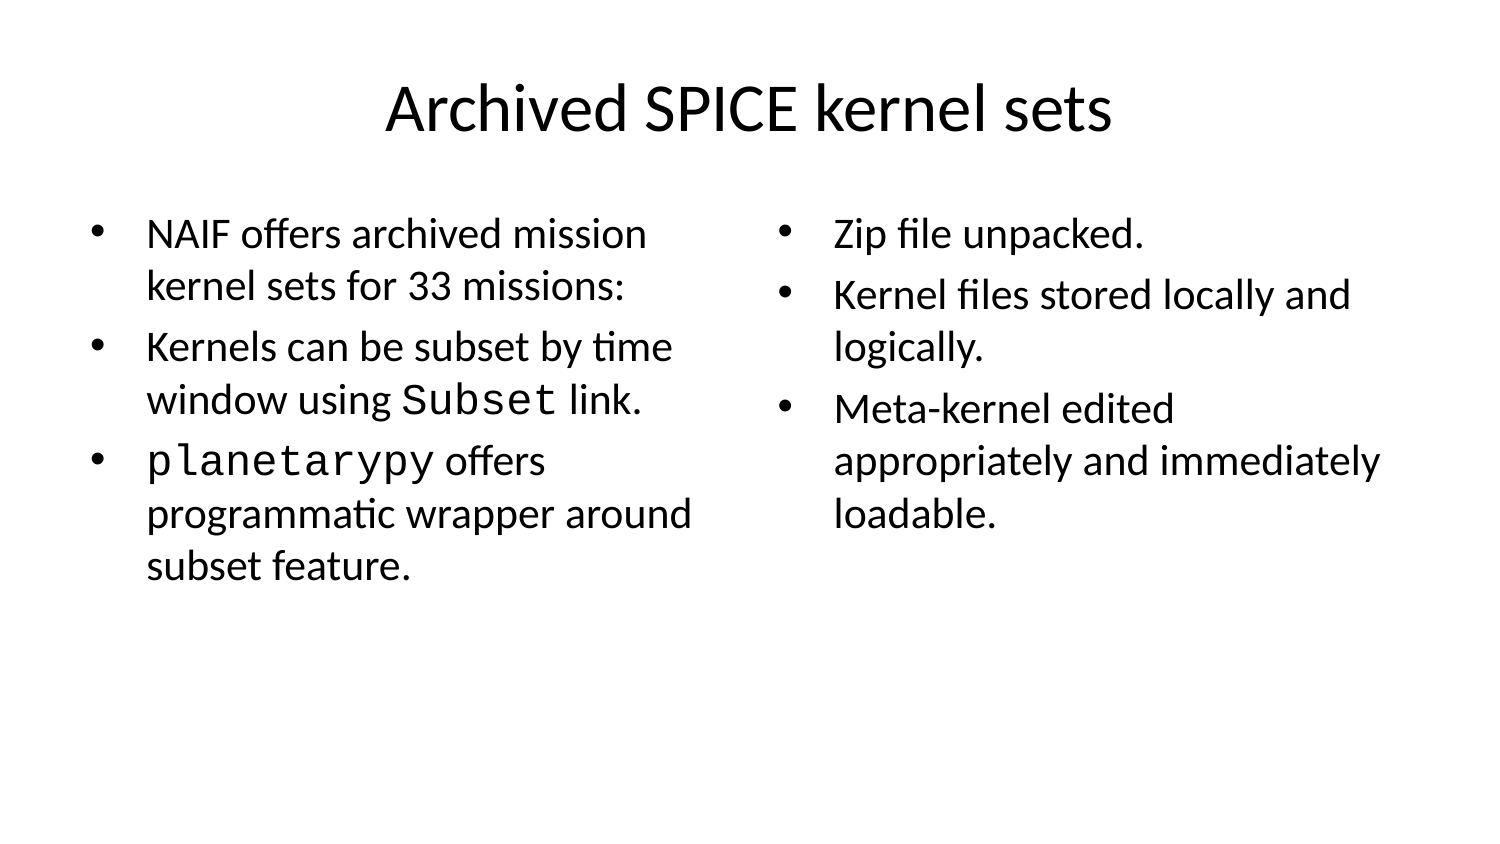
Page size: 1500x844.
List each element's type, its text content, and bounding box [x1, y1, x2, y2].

title Archived SPICE kernel sets [75, 33, 1425, 175]
list Zip file unpacked. Kernel files stored locally and logically. Meta-kernel edited appropriately and immediately loadable. [762, 196, 1425, 754]
list NAIF offers archived mission kernel sets for 33 missions: Kernels can be subset by time window using Subset link. planetarypy offers programmatic wrapper around subset feature. [75, 196, 738, 754]
